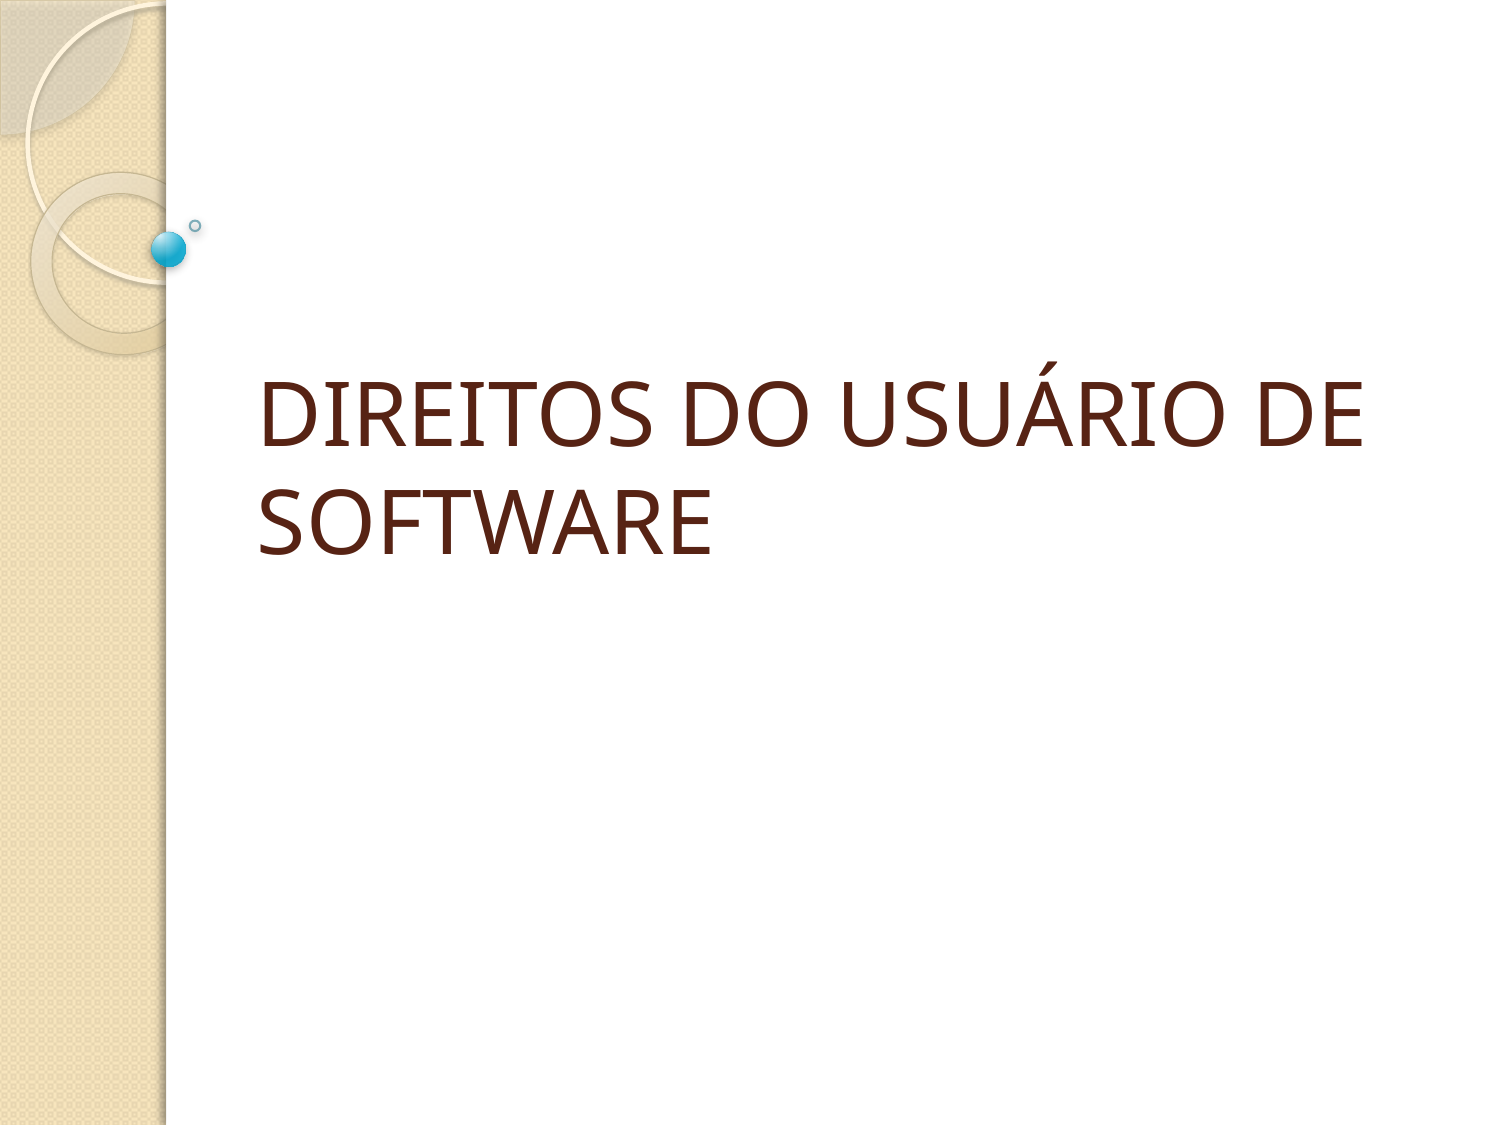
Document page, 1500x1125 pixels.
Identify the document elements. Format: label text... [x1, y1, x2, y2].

title DIREITOS DO USUÁRIO DE SOFTWARE [242, 338, 1458, 580]
